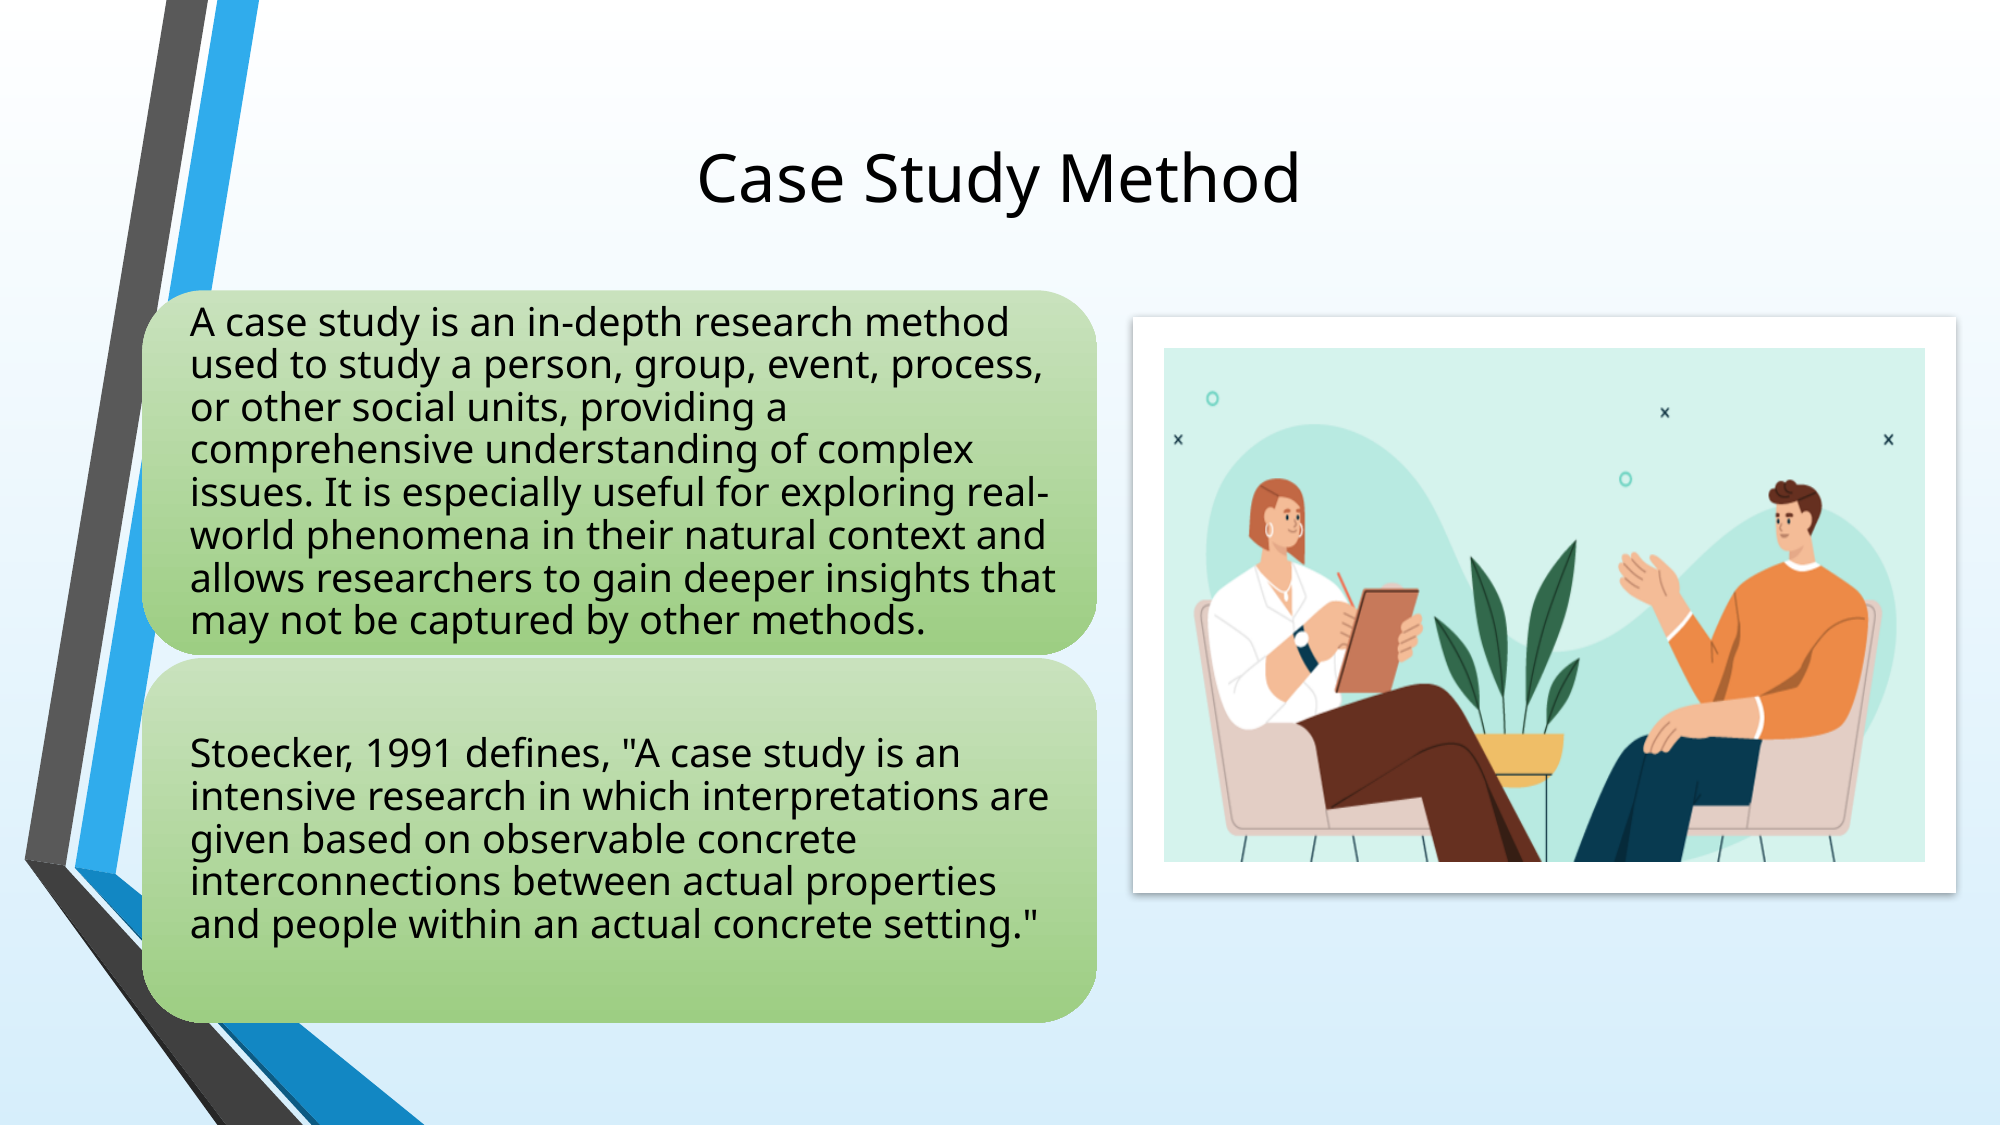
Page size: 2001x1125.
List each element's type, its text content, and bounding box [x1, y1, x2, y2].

picture [1163, 347, 1926, 862]
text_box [142, 289, 1098, 1051]
title Case Study Method [554, 0, 1446, 224]
